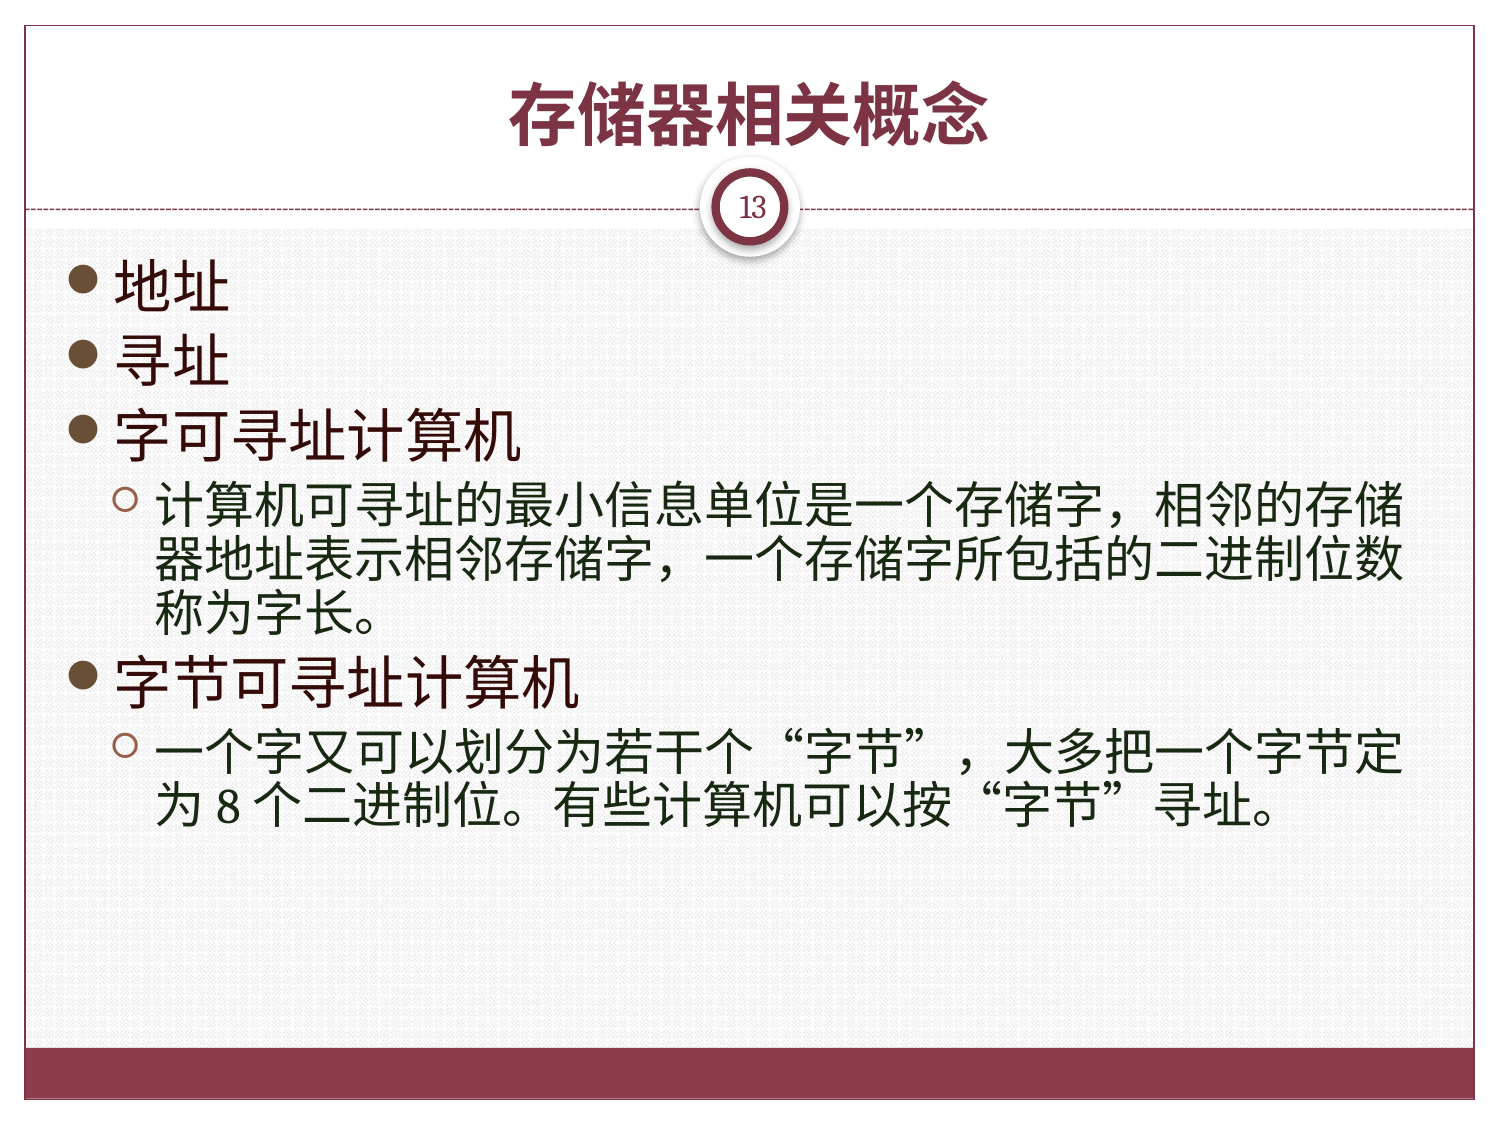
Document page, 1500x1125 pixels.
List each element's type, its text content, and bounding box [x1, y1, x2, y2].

title 存储器相关概念 [49, 37, 1450, 162]
picture [26, 229, 1473, 1047]
list 地址 寻址 字可寻址计算机 计算机可寻址的最小信息单位是一个存储字，相邻的存储器地址表示相邻存储字，一个存储字所包括的二进制位数称为字长。 字节可寻址计算机 一个字又可以划分为若干个“字节”，大多把一个字节定为8个二进制位。有些计算机可以按“字节”寻址。 [49, 250, 1445, 1001]
slide_number 13 [715, 168, 791, 241]
